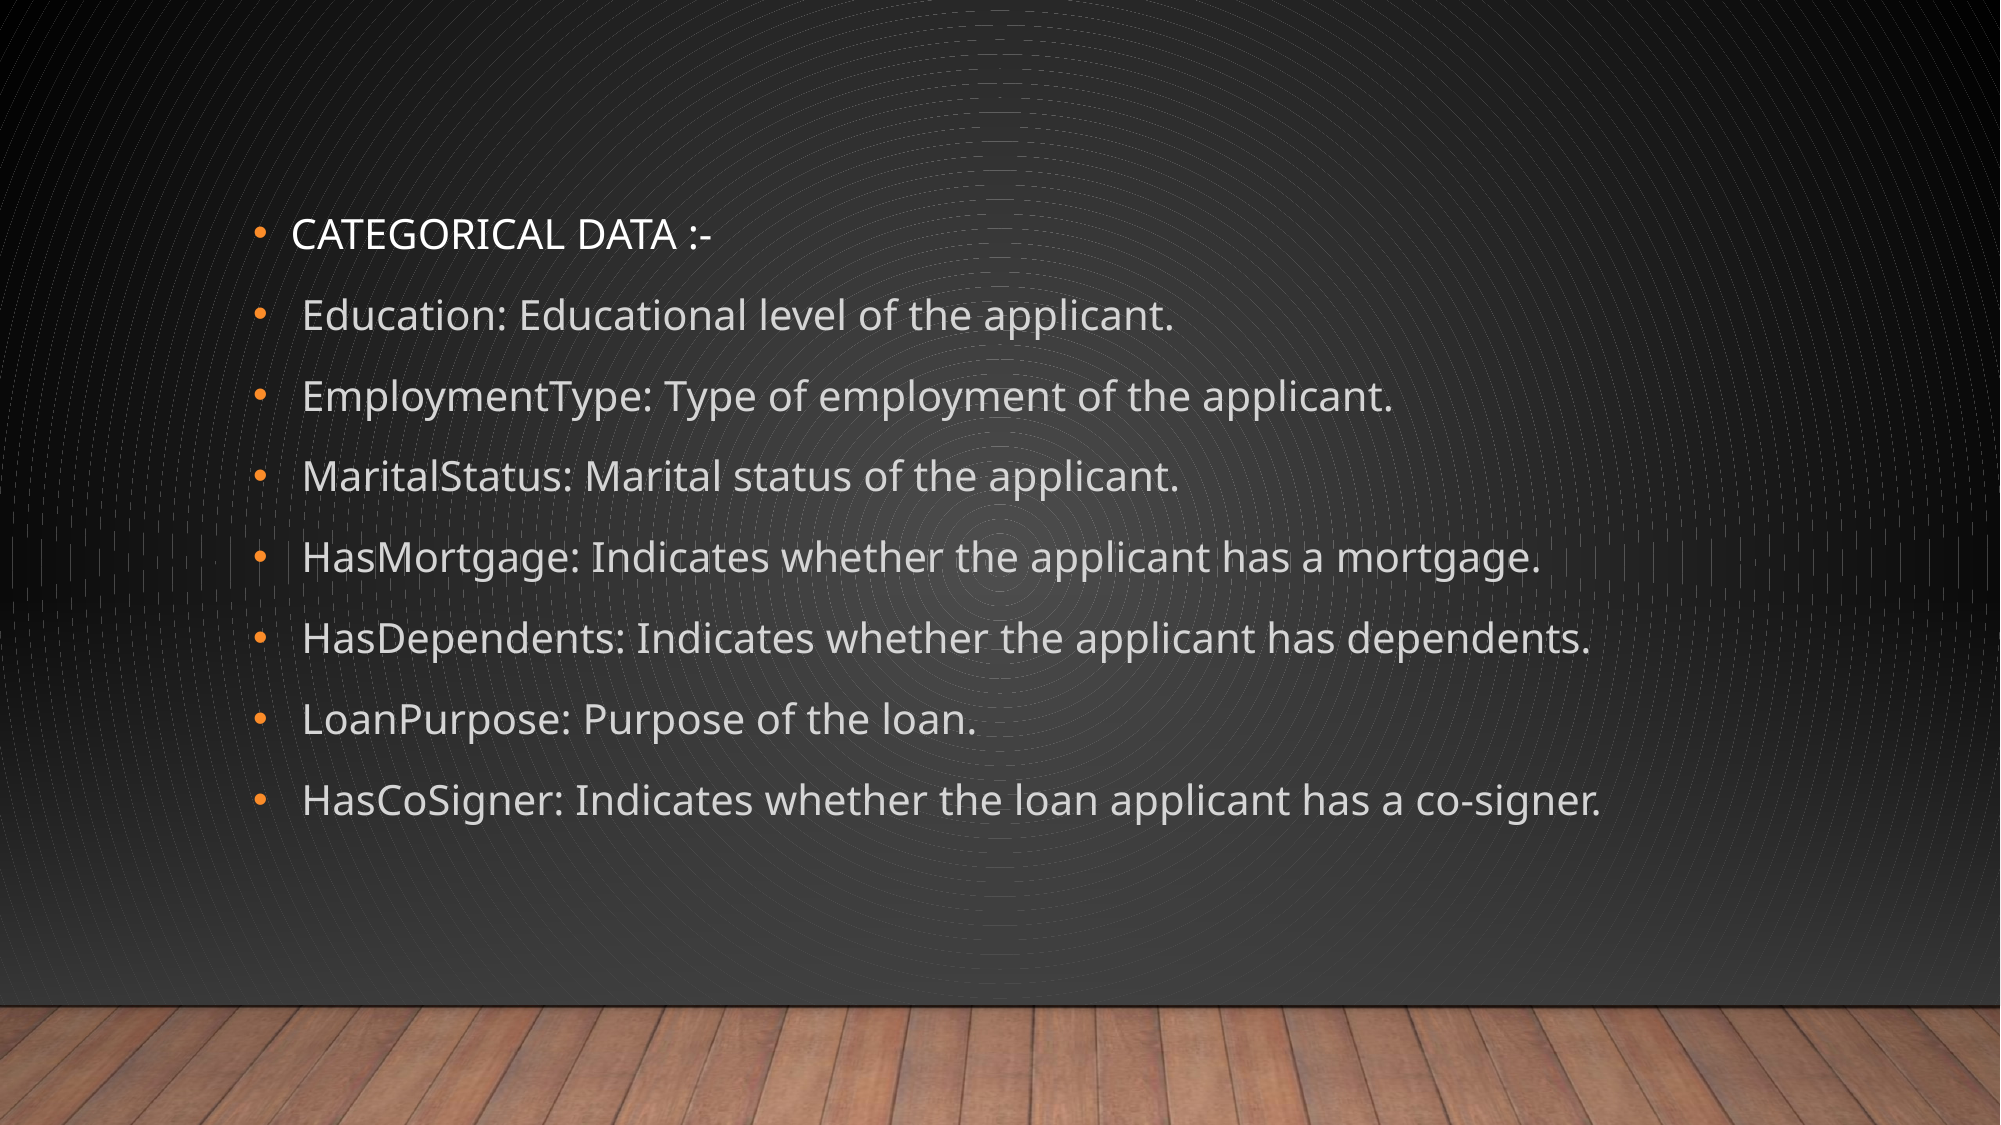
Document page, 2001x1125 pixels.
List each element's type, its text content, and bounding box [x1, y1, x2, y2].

list CATEGORICAL DATA :- Education: Educational level of the applicant. EmploymentType: Type of employment of the applicant. MaritalStatus: Marital status of the applicant. HasMortgage: Indicates whether the applicant has a mortgage. HasDependents: Indicates whether the applicant has dependents. LoanPurpose: Purpose of the loan. HasCoSigner: Indicates whether the loan applicant has a co-signer. [238, 189, 1763, 897]
picture [0, 1005, 2000, 1125]
